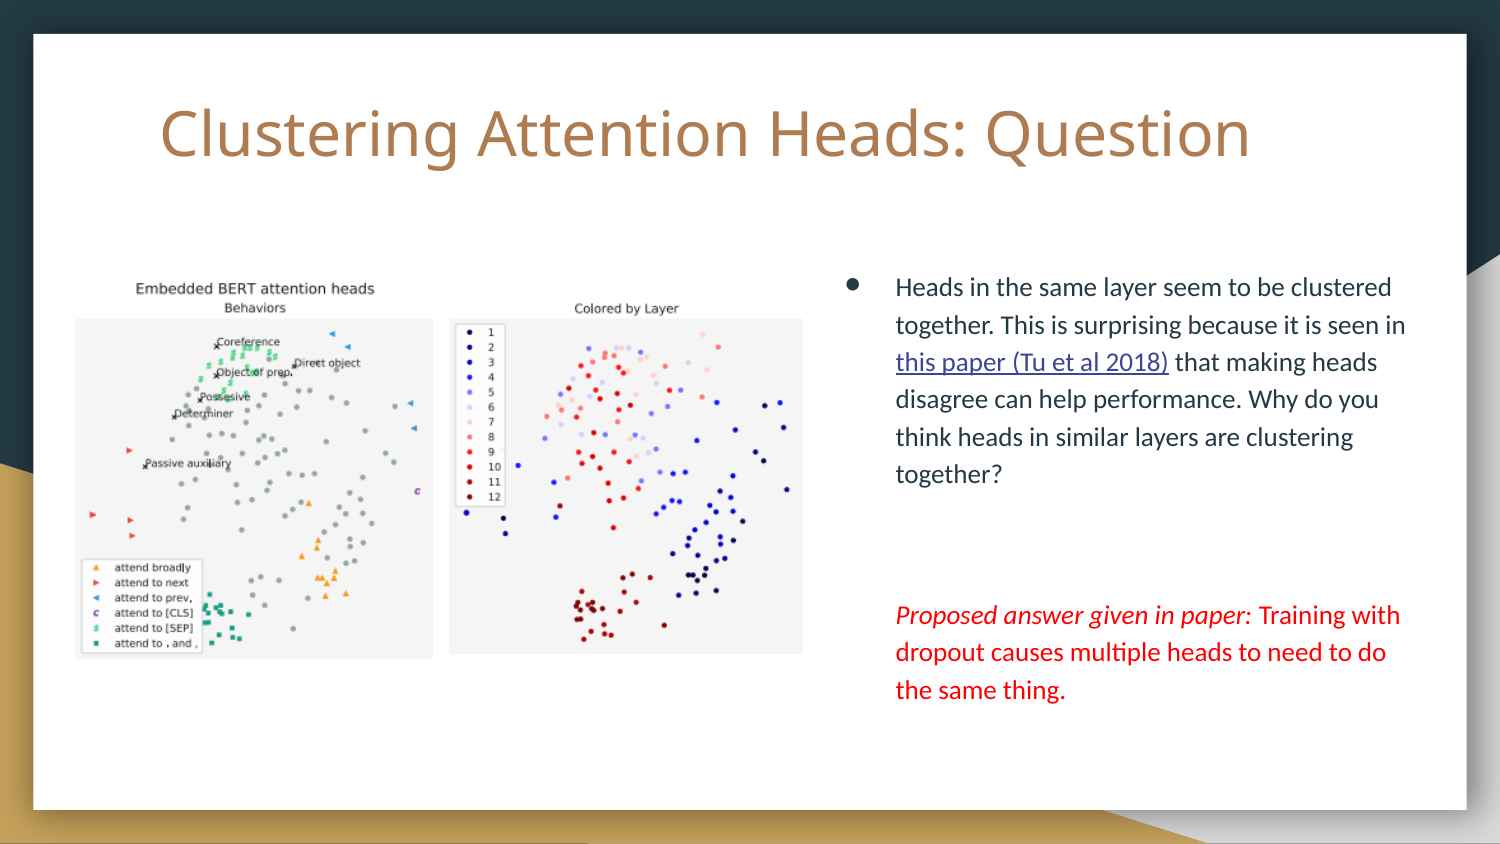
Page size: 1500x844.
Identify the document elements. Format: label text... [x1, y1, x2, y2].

title Clustering Attention Heads: Question [144, 78, 1376, 236]
list Heads in the same layer seem to be clustered together. This is surprising because it is seen in this paper (Tu et al 2018) that making heads disagree can help performance. Why do you think heads in similar layers are clustering together? Proposed answer given in paper: Training with dropout causes multiple heads to need to do the same thing. [805, 249, 1422, 755]
picture [58, 267, 824, 674]
